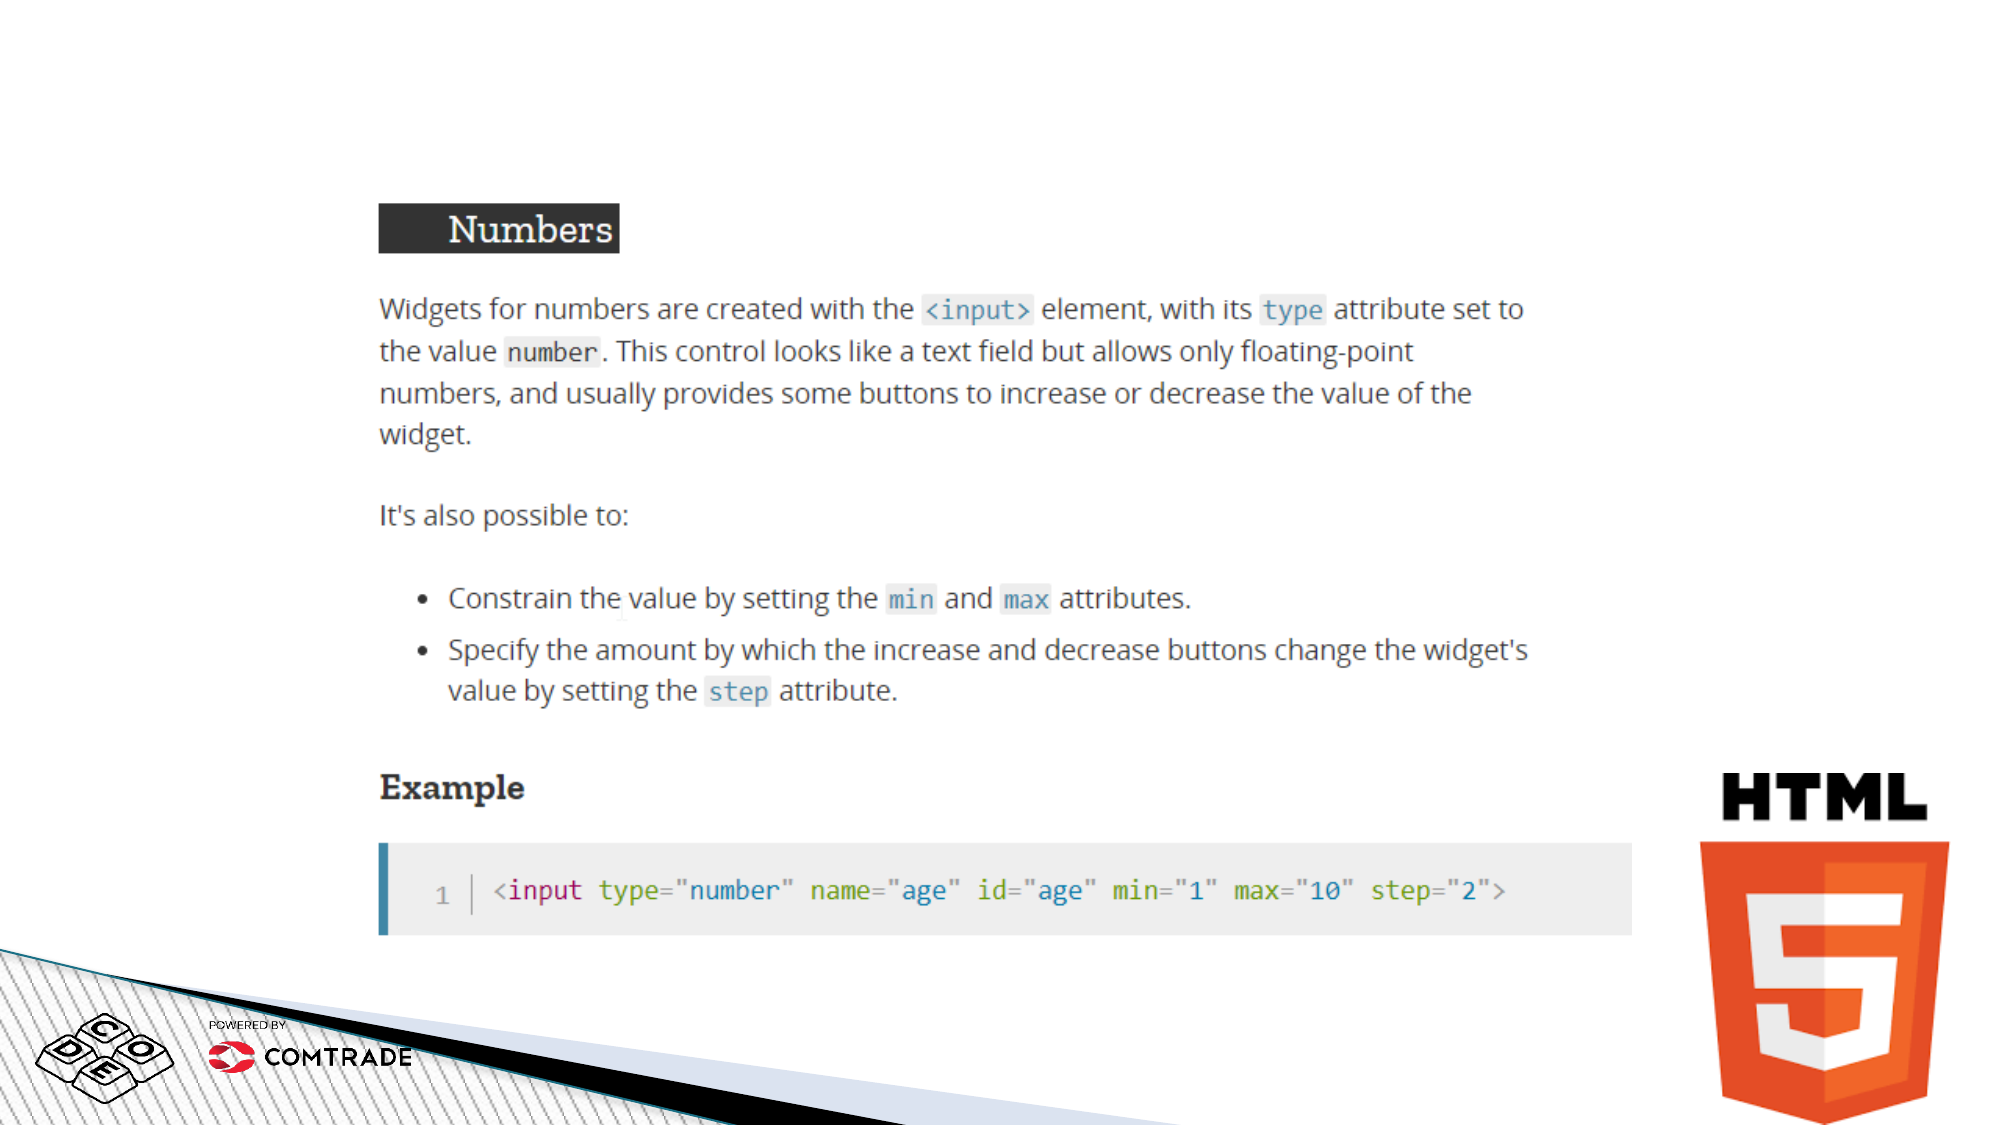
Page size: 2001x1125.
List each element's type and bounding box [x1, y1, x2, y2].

picture [0, 952, 724, 1125]
picture [368, 176, 1632, 948]
picture [1649, 773, 2001, 1125]
